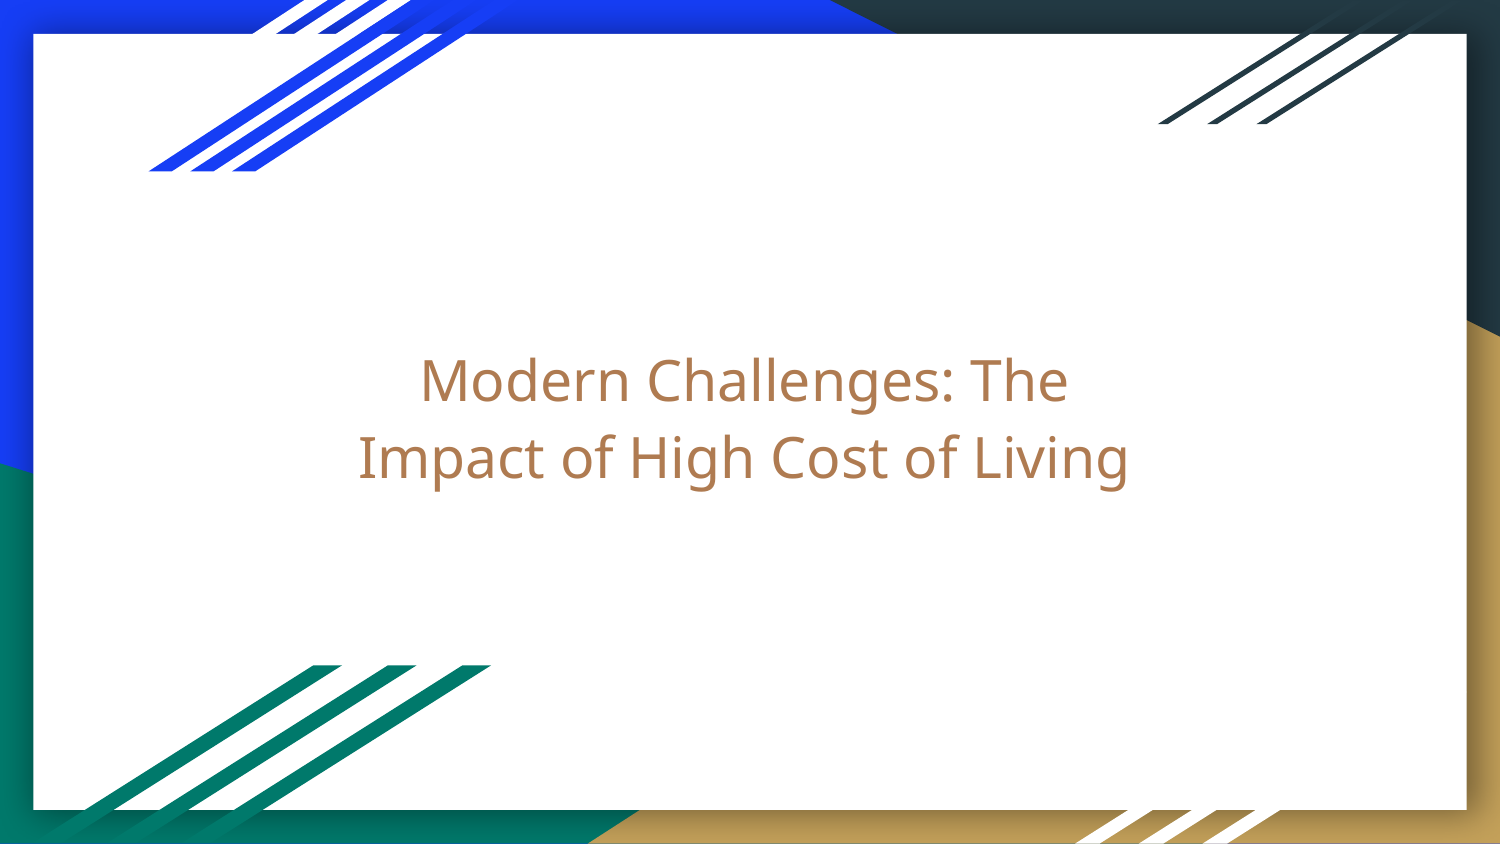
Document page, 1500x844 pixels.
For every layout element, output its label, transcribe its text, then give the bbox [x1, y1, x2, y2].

title Modern Challenges: The Impact of High Cost of Living [304, 298, 1185, 537]
